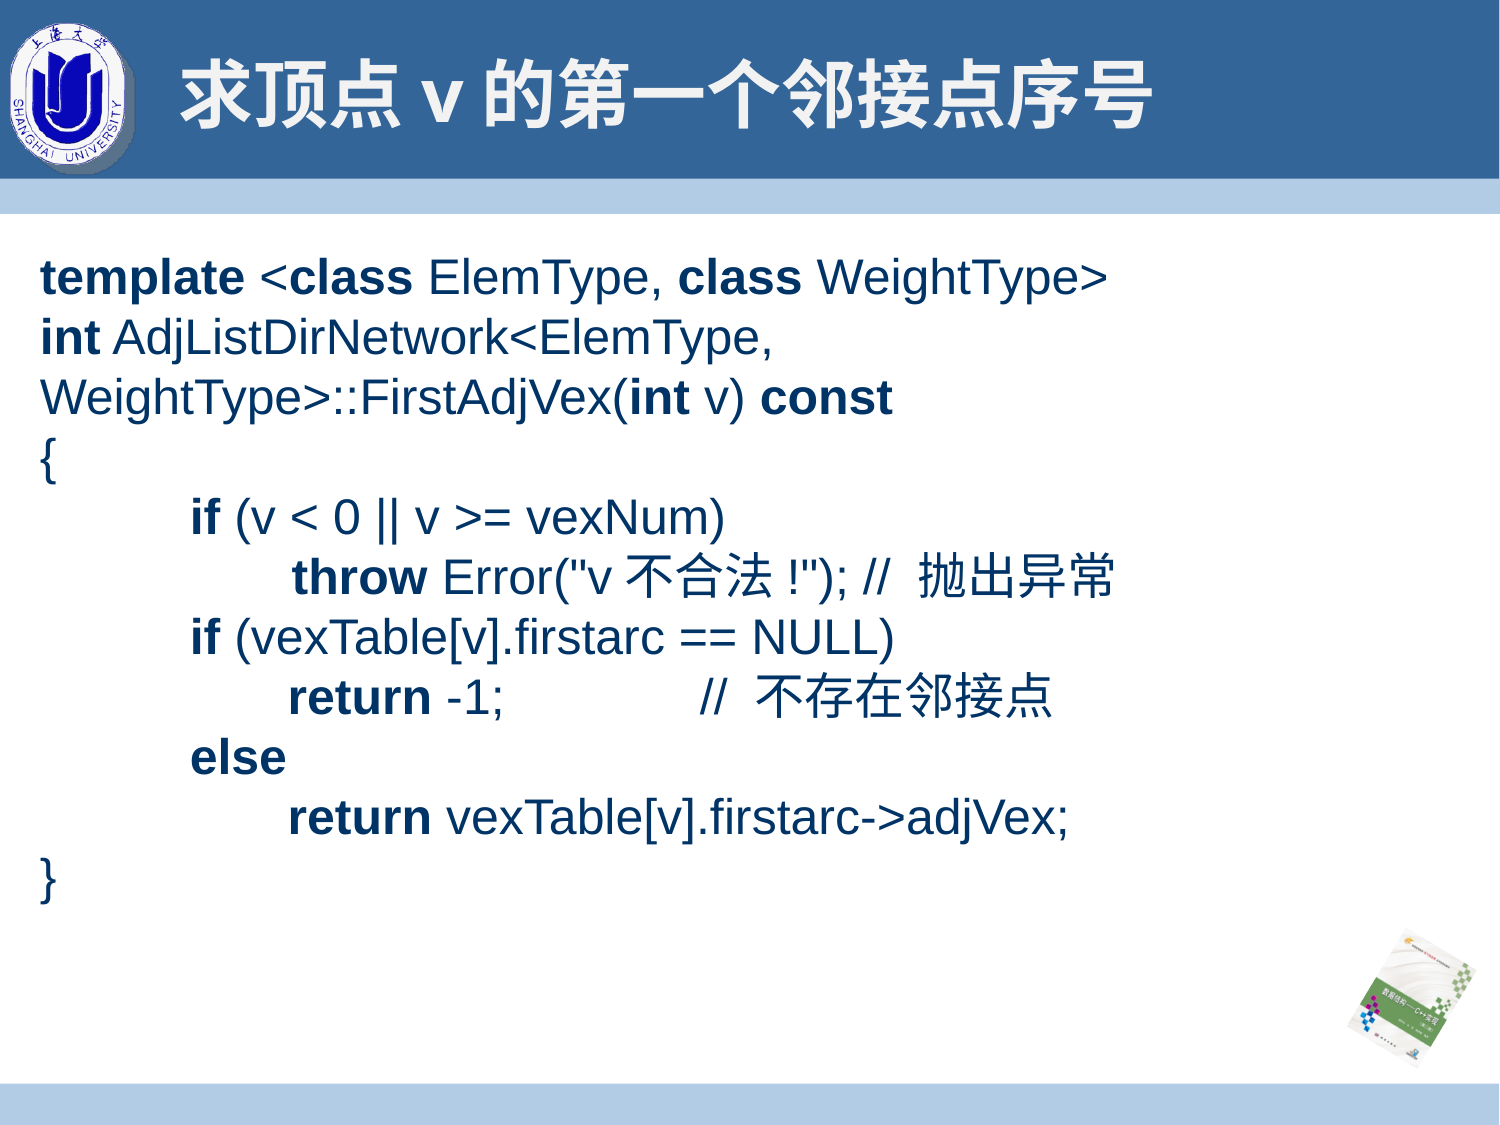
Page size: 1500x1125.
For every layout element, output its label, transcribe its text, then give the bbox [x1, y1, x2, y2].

title 求顶点v的第一个邻接点序号 [163, 23, 1436, 161]
text_box template <class ElemType, class WeightType> int AdjListDirNetwork<ElemType, WeightType>::FirstAdjVex(int v) const { if (v < 0 || v >= vexNum) throw Error("v不合法!"); // 抛出异常 if (vexTable[v].firstarc == NULL) return -1; // 不存在邻接点 else return vexTable[v].firstarc->adjVex; } [24, 237, 1382, 913]
picture [4, 17, 128, 176]
picture [1347, 928, 1476, 1068]
